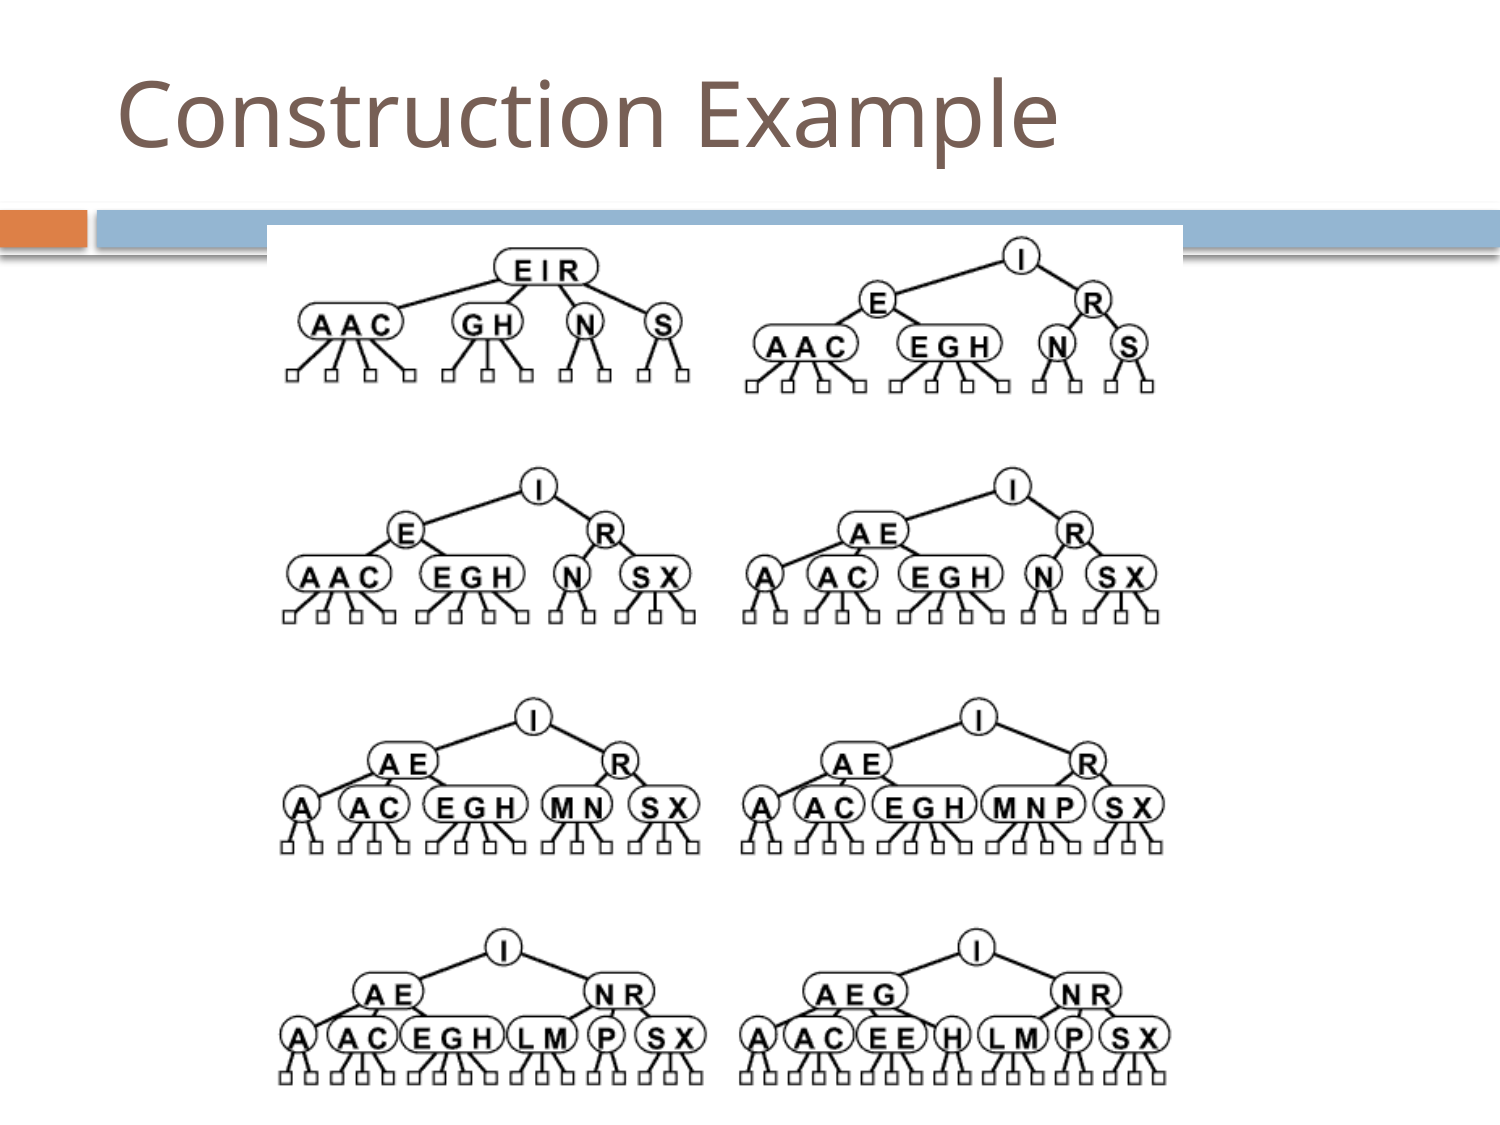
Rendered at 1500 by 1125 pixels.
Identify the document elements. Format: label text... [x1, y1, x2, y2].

picture [267, 225, 1183, 1105]
title Construction Example [100, 37, 1438, 174]
